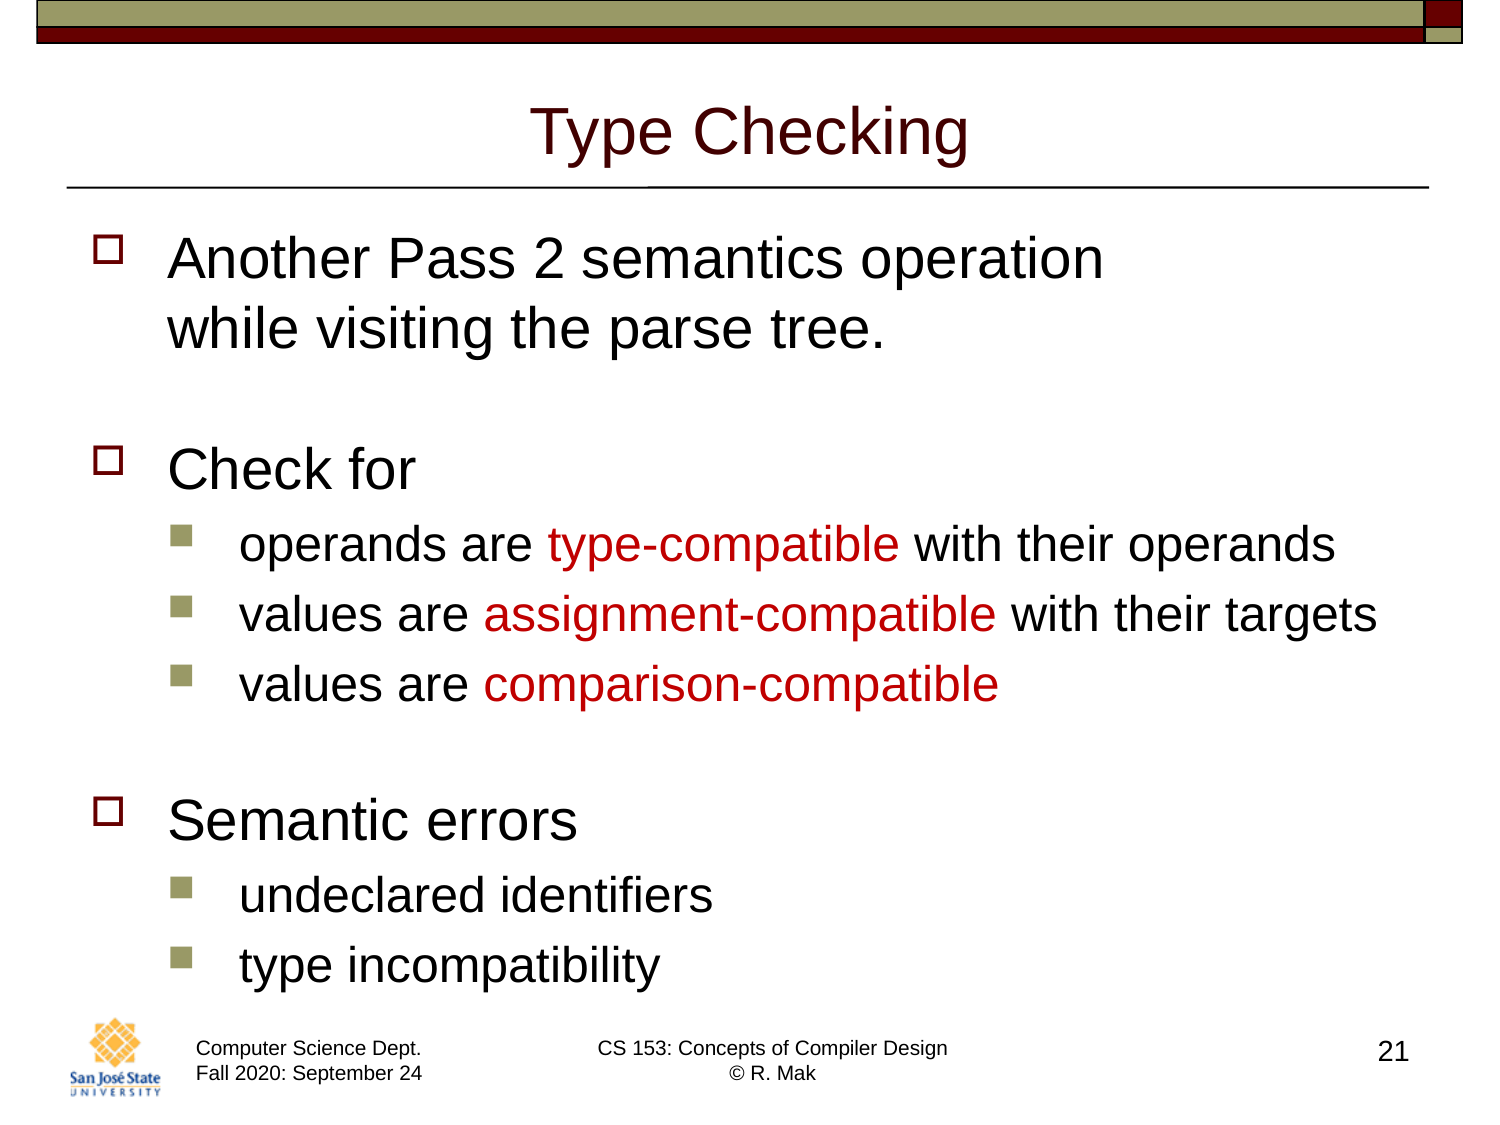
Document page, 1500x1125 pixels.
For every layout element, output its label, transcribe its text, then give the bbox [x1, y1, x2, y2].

picture [60, 1012, 166, 1112]
title Type Checking [75, 67, 1425, 175]
slide_number 21 [1320, 1025, 1425, 1100]
list Another Pass 2 semantics operation while visiting the parse tree. Check for operands are type-compatible with their operands values are assignment-compatible with their targets values are comparison-compatible Semantic errors undeclared identifiers type incompatibility [75, 212, 1425, 1006]
